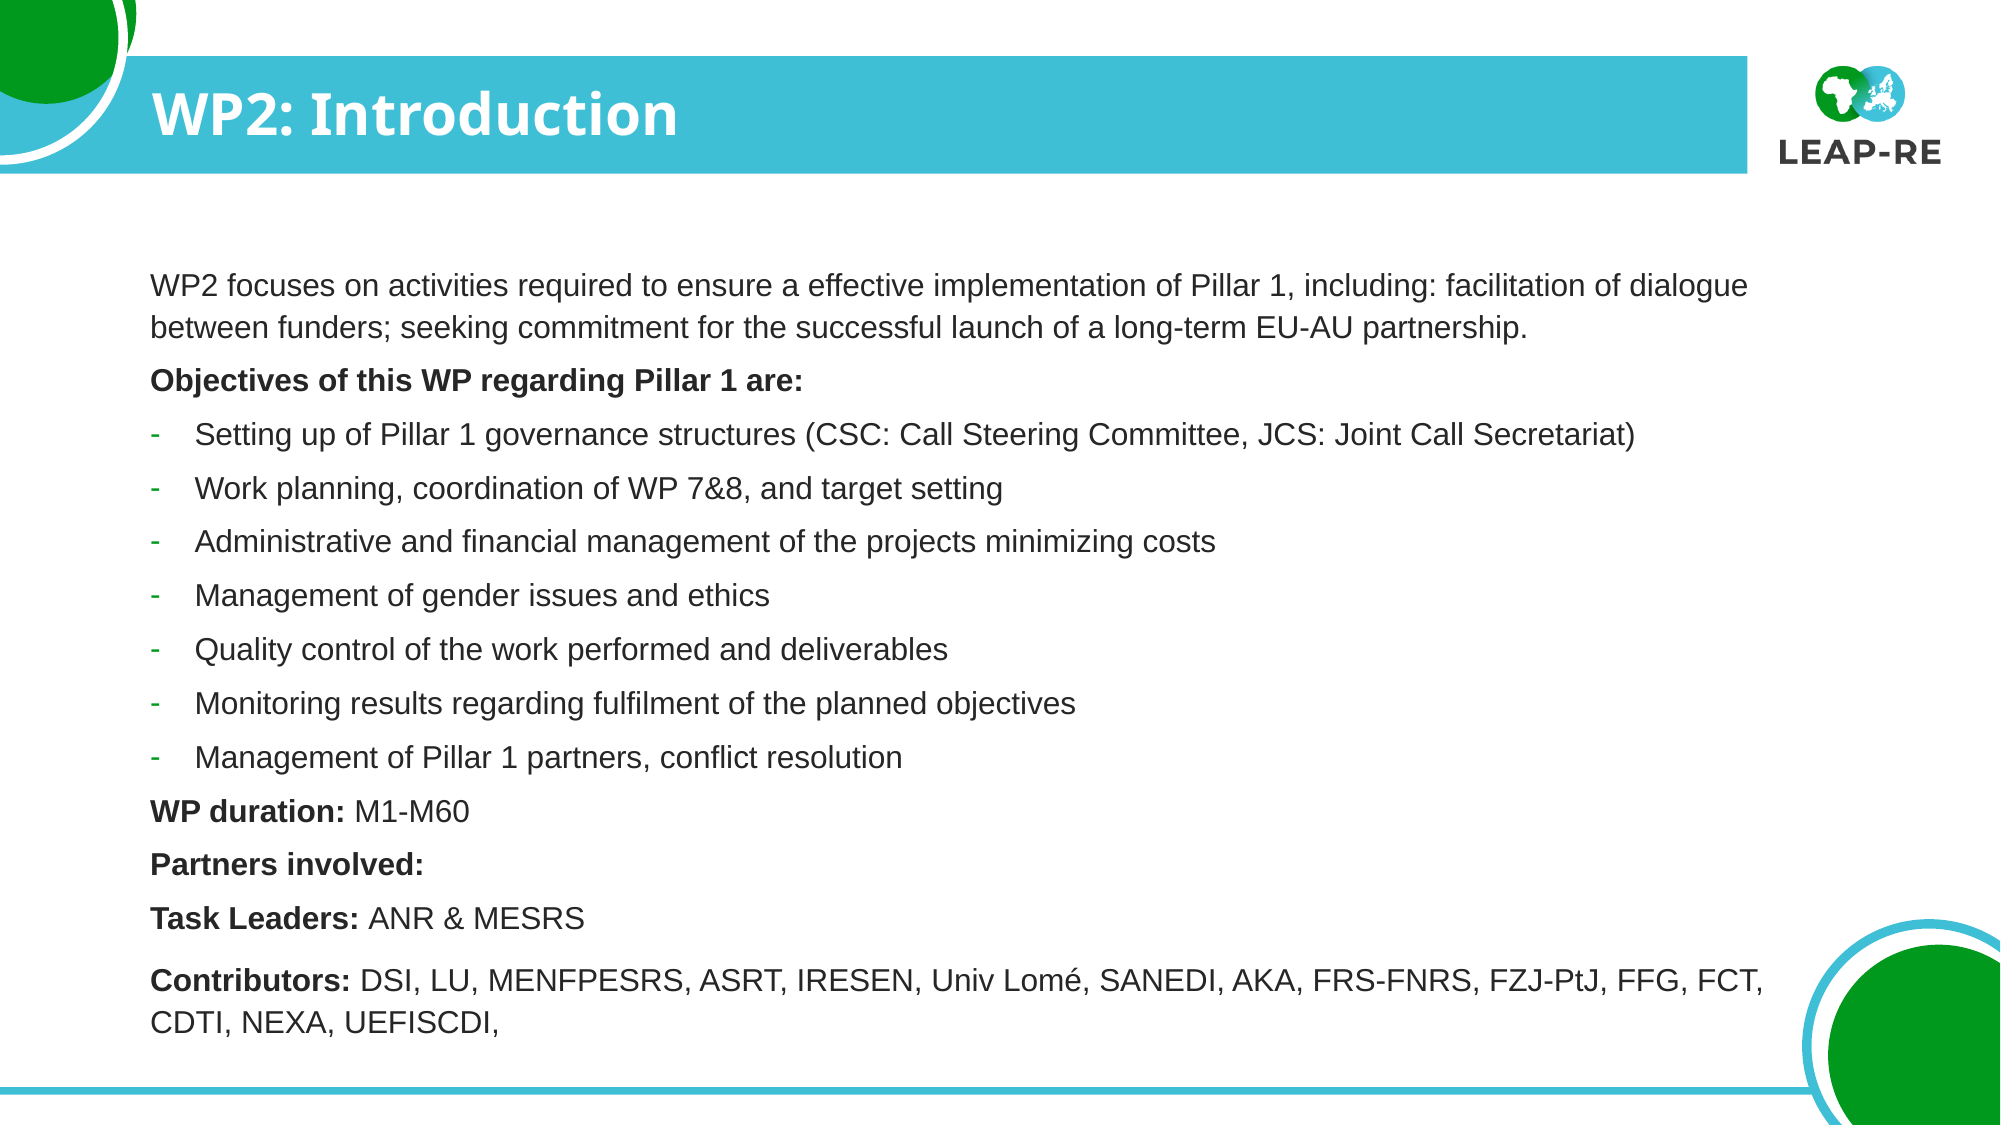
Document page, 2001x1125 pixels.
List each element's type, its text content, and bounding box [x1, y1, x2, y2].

list WP2 focuses on activities required to ensure a effective implementation of Pillar 1, including: facilitation of dialogue between funders; seeking commitment for the successful launch of a long-term EU-AU partnership. Objectives of this WP regarding Pillar 1 are: Setting up of Pillar 1 governance structures (CSC: Call Steering Committee, JCS: Joint Call Secretariat) Work planning, coordination of WP 7&8, and target setting Administrative and financial management of the projects minimizing costs Management of gender issues and ethics Quality control of the work performed and deliverables Monitoring results regarding fulfilment of the planned objectives Management of Pillar 1 partners, conflict resolution WP duration: M1-M60 Partners involved: Task Leaders: ANR & MESRS Contributors: DSI, LU, MENFPESRS, ASRT, IRESEN, Univ Lomé, SANEDI, AKA, FRS-FNRS, FZJ-PtJ, FFG, FCT, CDTI, NEXA, UEFISCDI, [135, 196, 1830, 1051]
picture [1777, 63, 1943, 166]
title WP2: Introduction [137, 74, 1725, 159]
